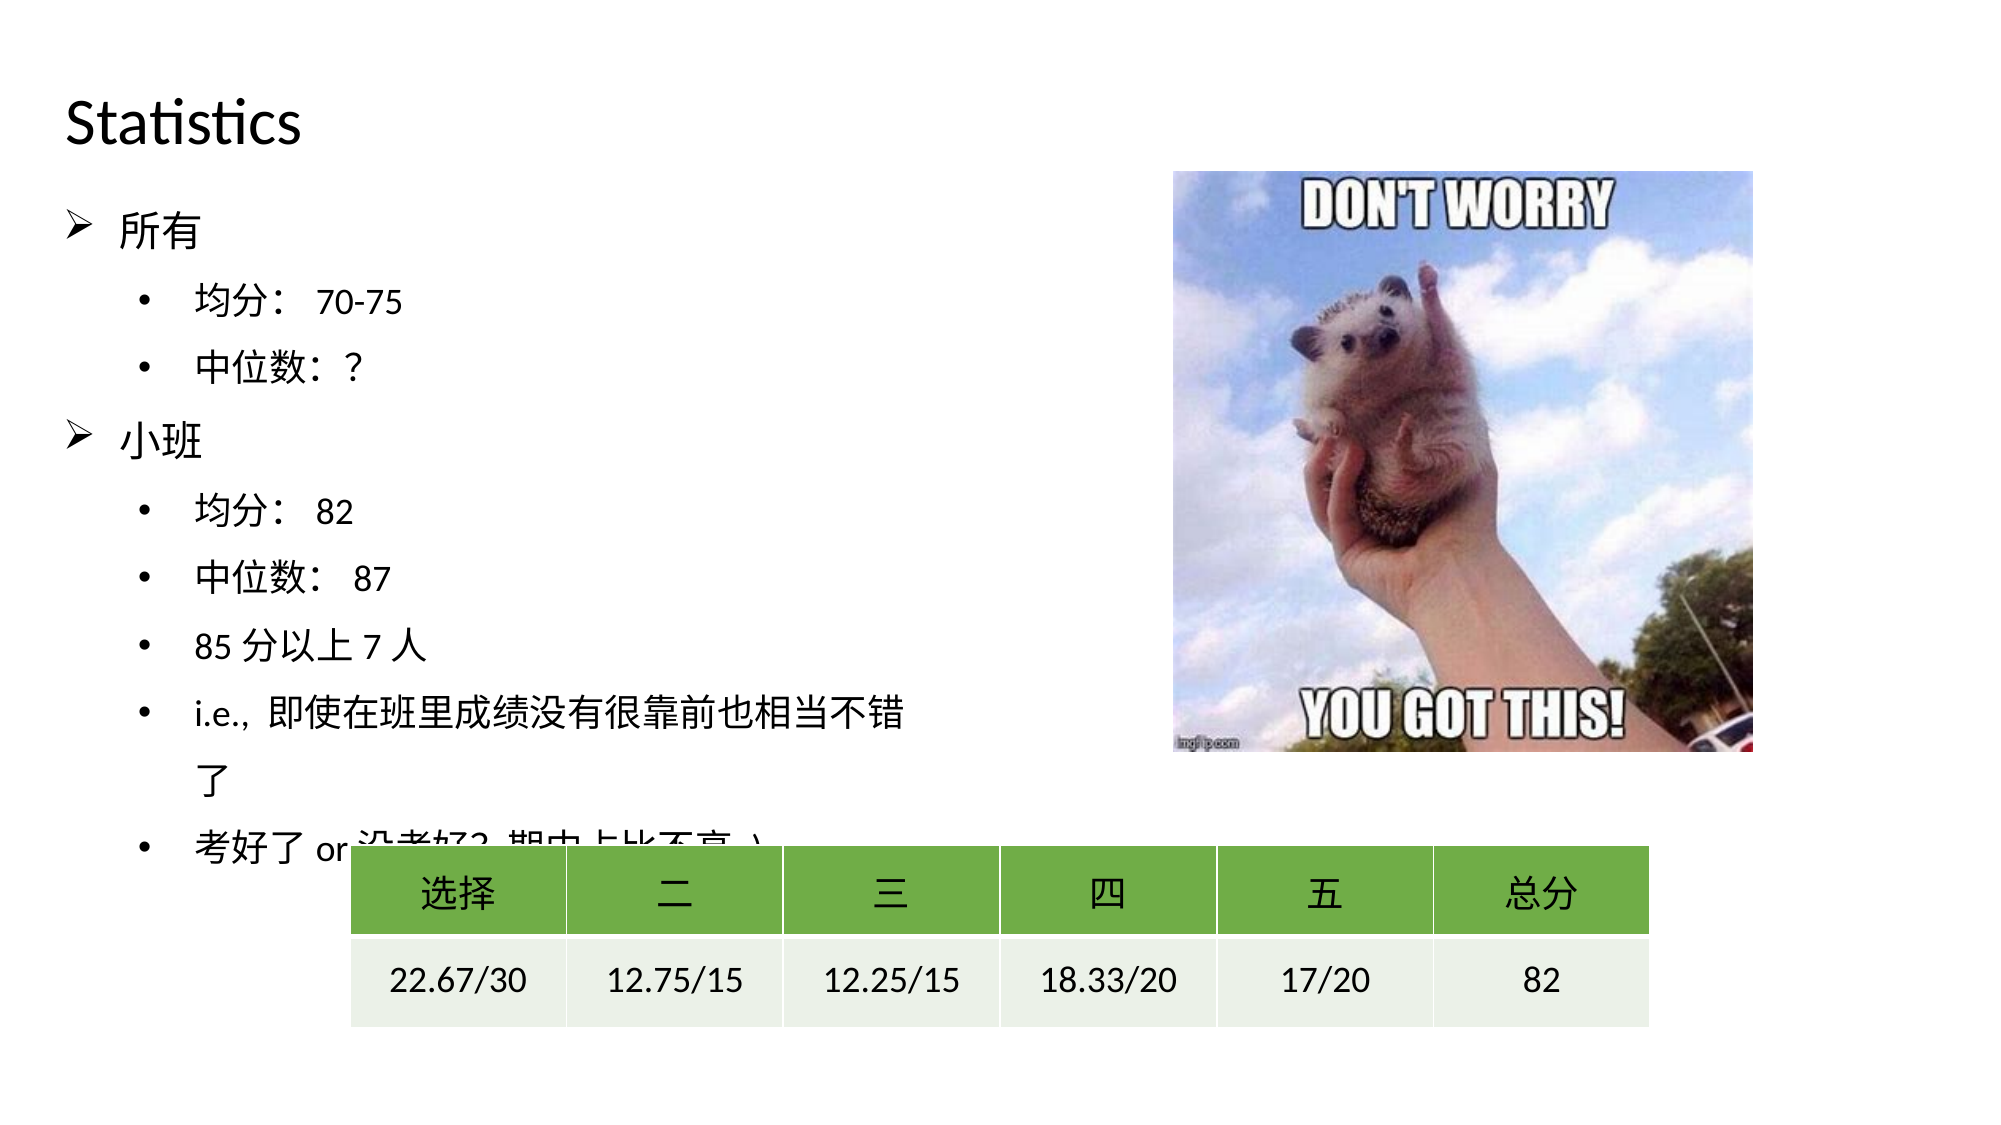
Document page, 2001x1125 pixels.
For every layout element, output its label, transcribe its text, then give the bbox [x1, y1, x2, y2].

table_header 选择 [351, 846, 566, 934]
table_cell 12.25/15 [784, 939, 999, 1027]
table_cell 17/20 [1218, 939, 1433, 1027]
table_cell 18.33/20 [1001, 939, 1216, 1027]
table_header 四 [1001, 846, 1216, 934]
table_cell 12.75/15 [567, 939, 782, 1027]
table_header 三 [784, 846, 999, 934]
picture [1172, 171, 1753, 752]
table_header 五 [1218, 846, 1433, 934]
table_cell 22.67/30 [351, 939, 566, 1027]
table_cell 82 [1434, 939, 1649, 1027]
table_header 总分 [1434, 846, 1649, 934]
text_box 所有 均分：70-75 中位数：？ 小班 均分：82 中位数：87 85分以上7人 i.e., 即使在班里成绩没有很靠前也相当不错了 考好了or没考好？期中占比不高:) [48, 171, 956, 877]
table_header 二 [567, 846, 782, 934]
text_box Statistics [50, 70, 319, 165]
